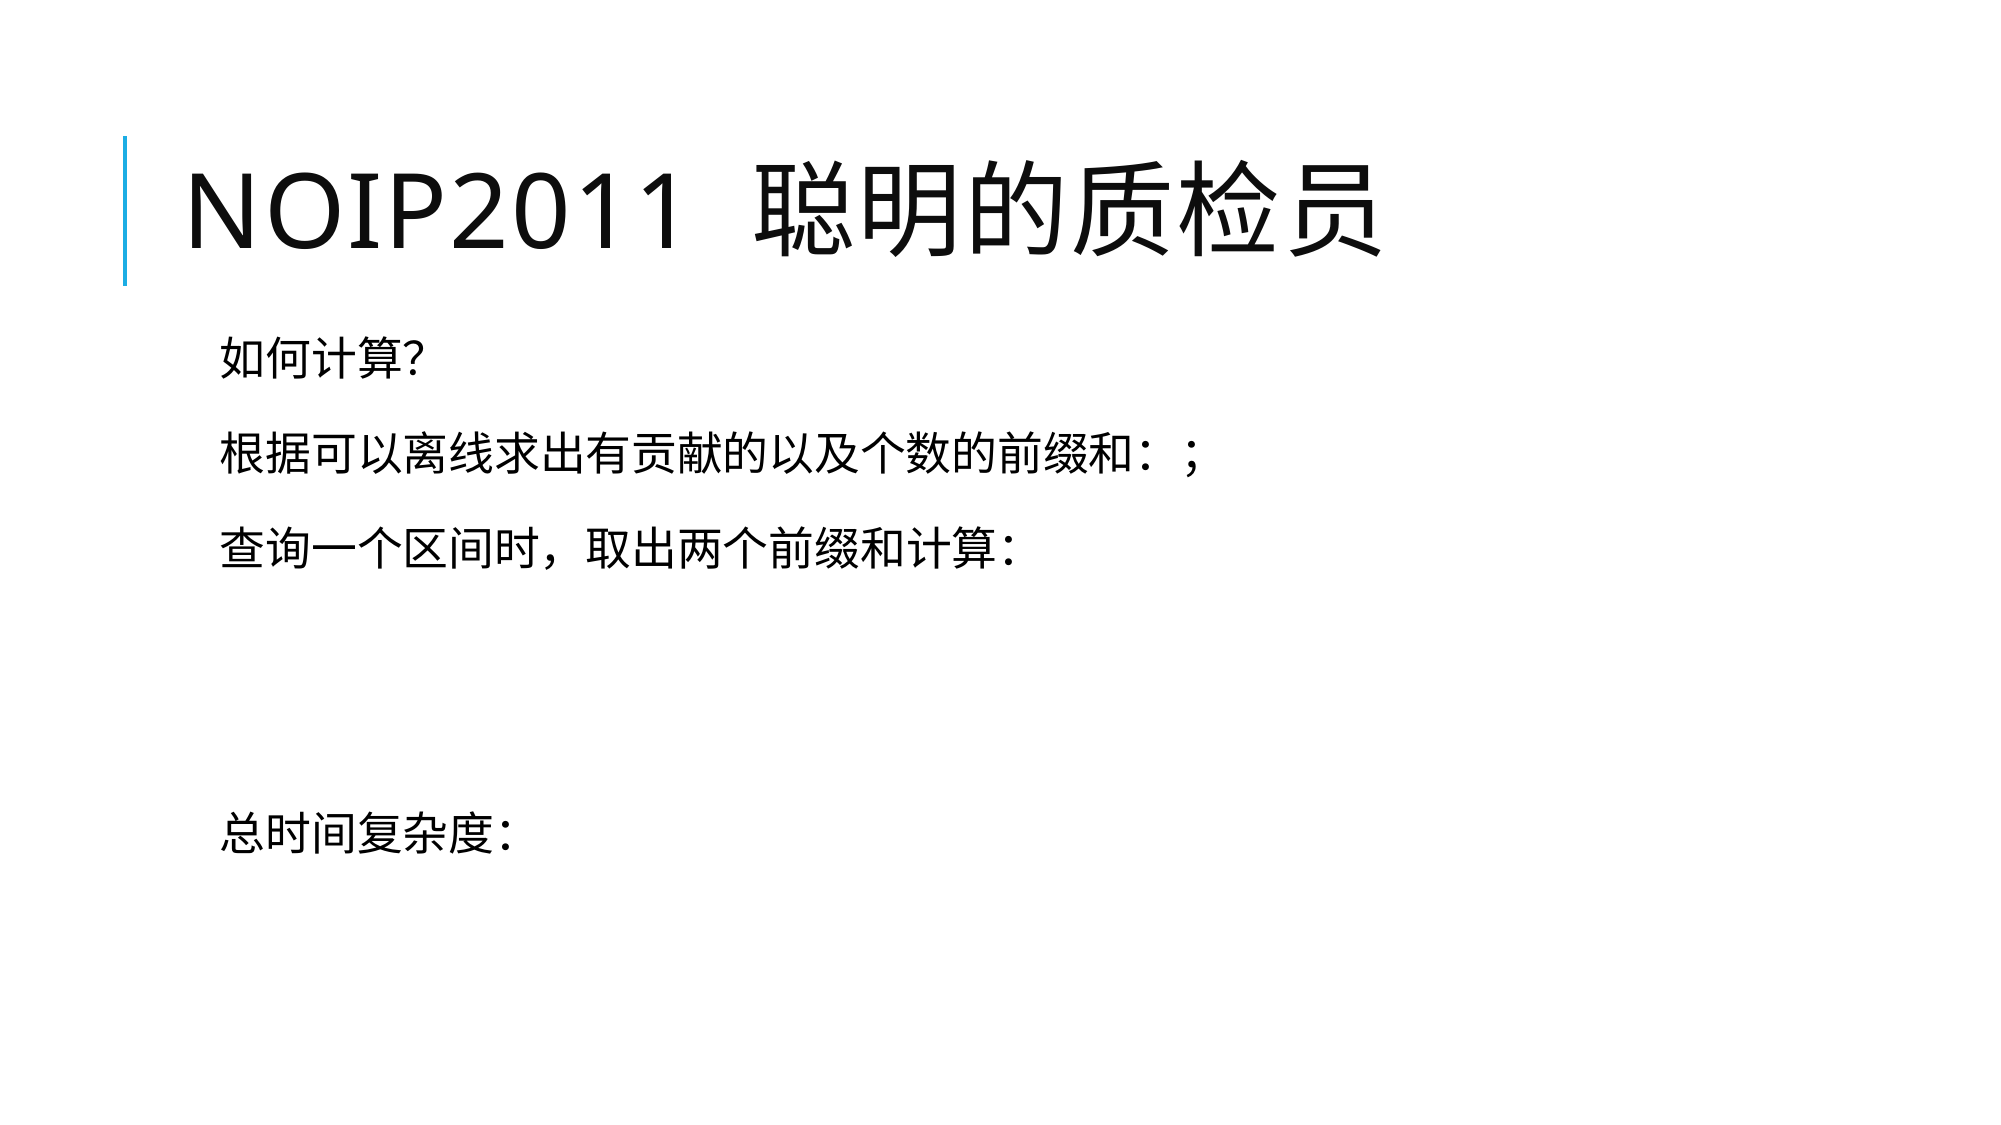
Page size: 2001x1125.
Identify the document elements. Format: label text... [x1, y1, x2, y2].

title NOIp2011 聪明的质检员 [168, 96, 1763, 342]
